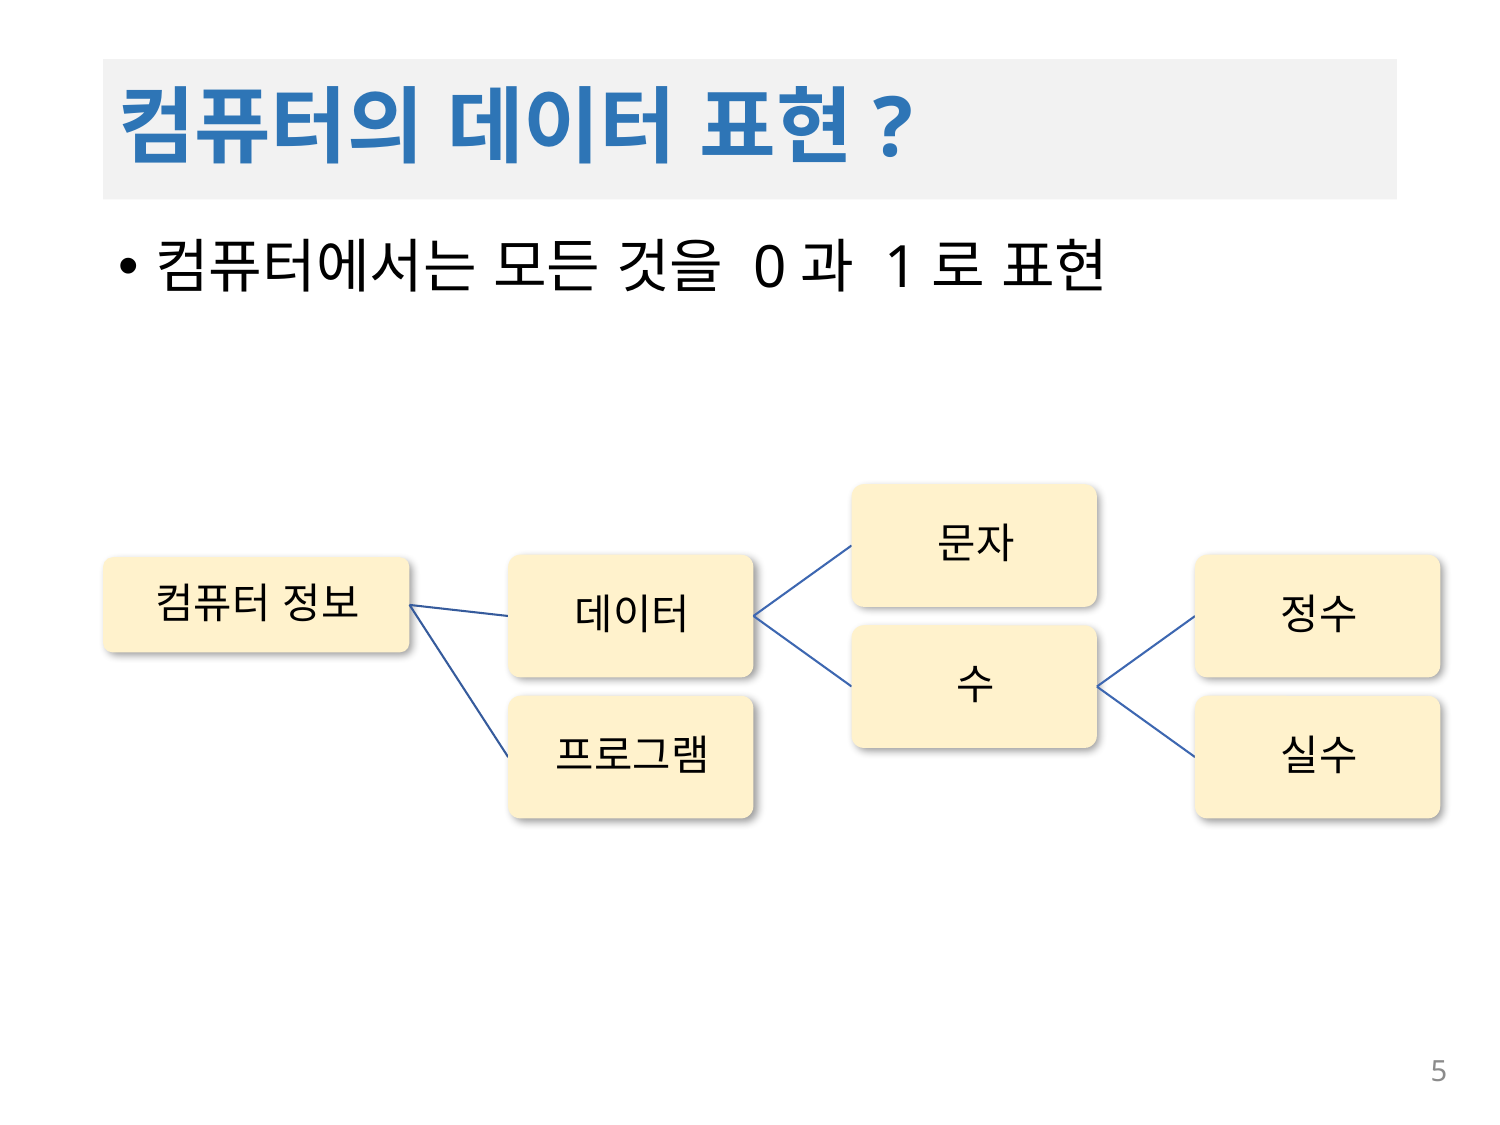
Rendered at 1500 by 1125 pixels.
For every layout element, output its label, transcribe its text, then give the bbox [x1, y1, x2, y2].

list 컴퓨터에서는 모든 것을 0과 1로 표현 [103, 229, 1397, 290]
slide_number 5 [1125, 1042, 1463, 1103]
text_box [103, 290, 1441, 1012]
title 컴퓨터의 데이터 표현? [103, 59, 1397, 200]
